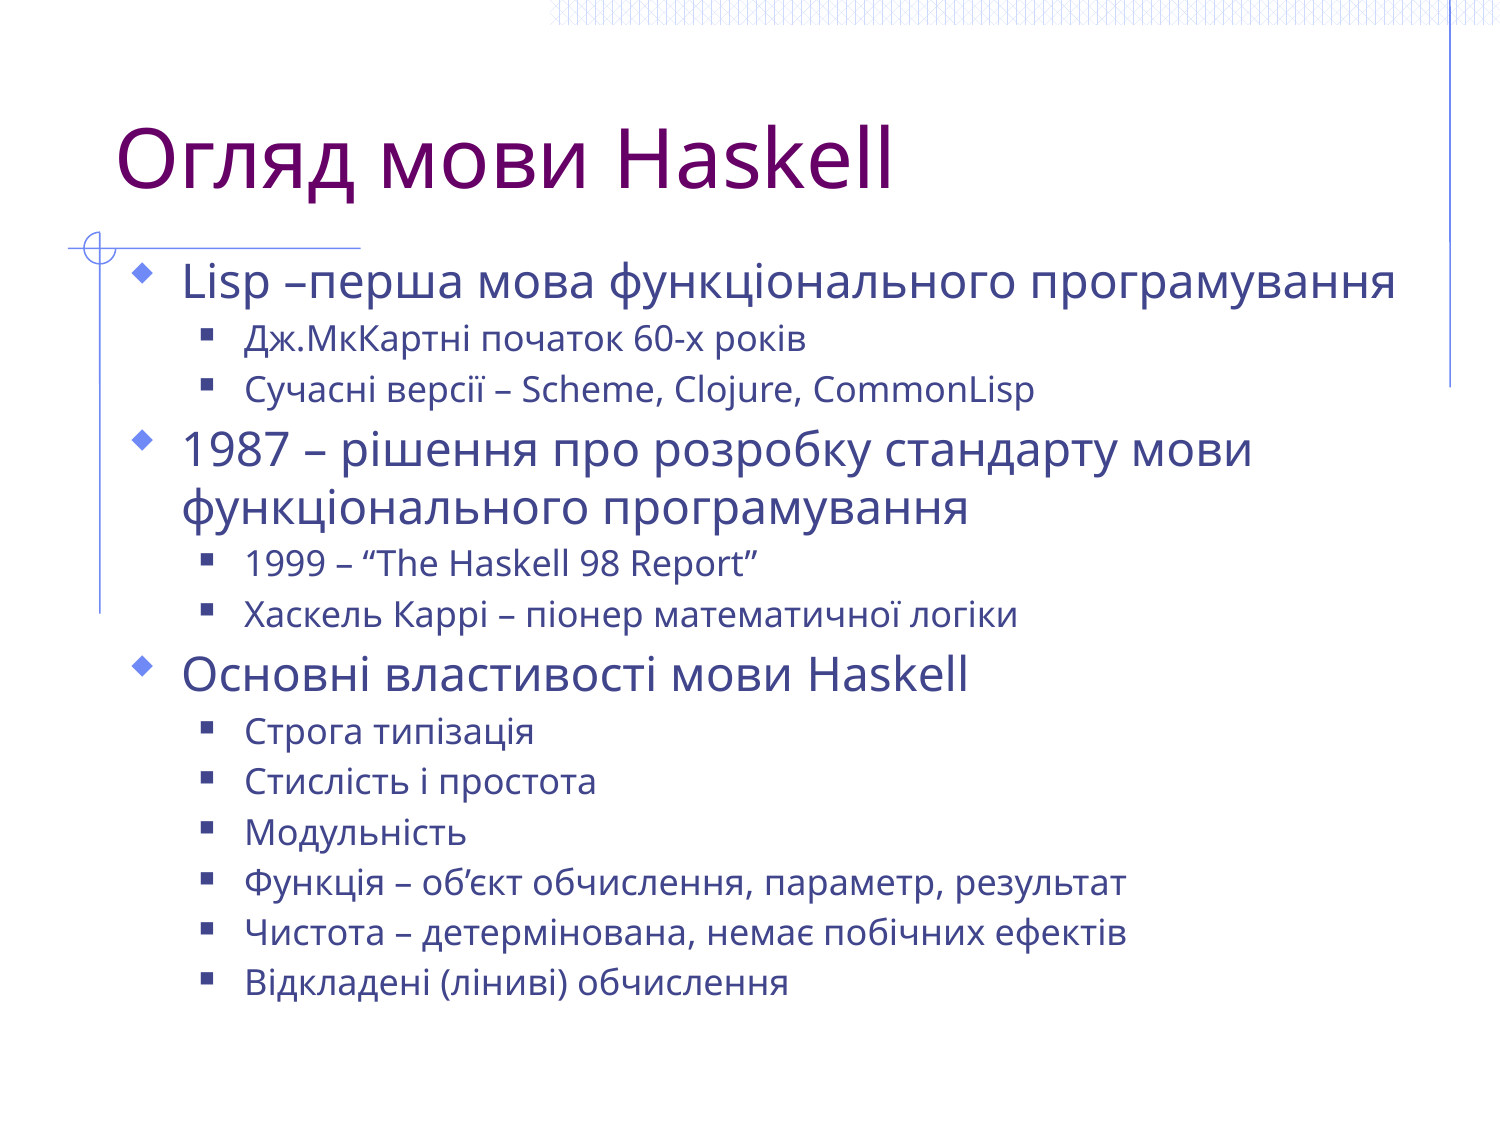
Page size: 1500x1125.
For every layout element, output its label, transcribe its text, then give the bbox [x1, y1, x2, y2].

list Lisp –перша мова функціонального програмування Дж.МкКартні початок 60-х років Сучасні версії – Scheme, Clojure, CommonLisp 1987 – рішення про розробку стандарту мови функціонального програмування 1999 – “The Haskell 98 Report” Хаскель Каррі – піонер математичної логіки Основні властивості мови Haskell Строга типізація Стислість і простота Модульність Функція – об’єкт обчислення, параметр, результат Чистота – детермінована, немає побічних ефектів Відкладені (ліниві) обчислення [112, 243, 1447, 1024]
title Огляд мови Haskell [99, 75, 1375, 213]
